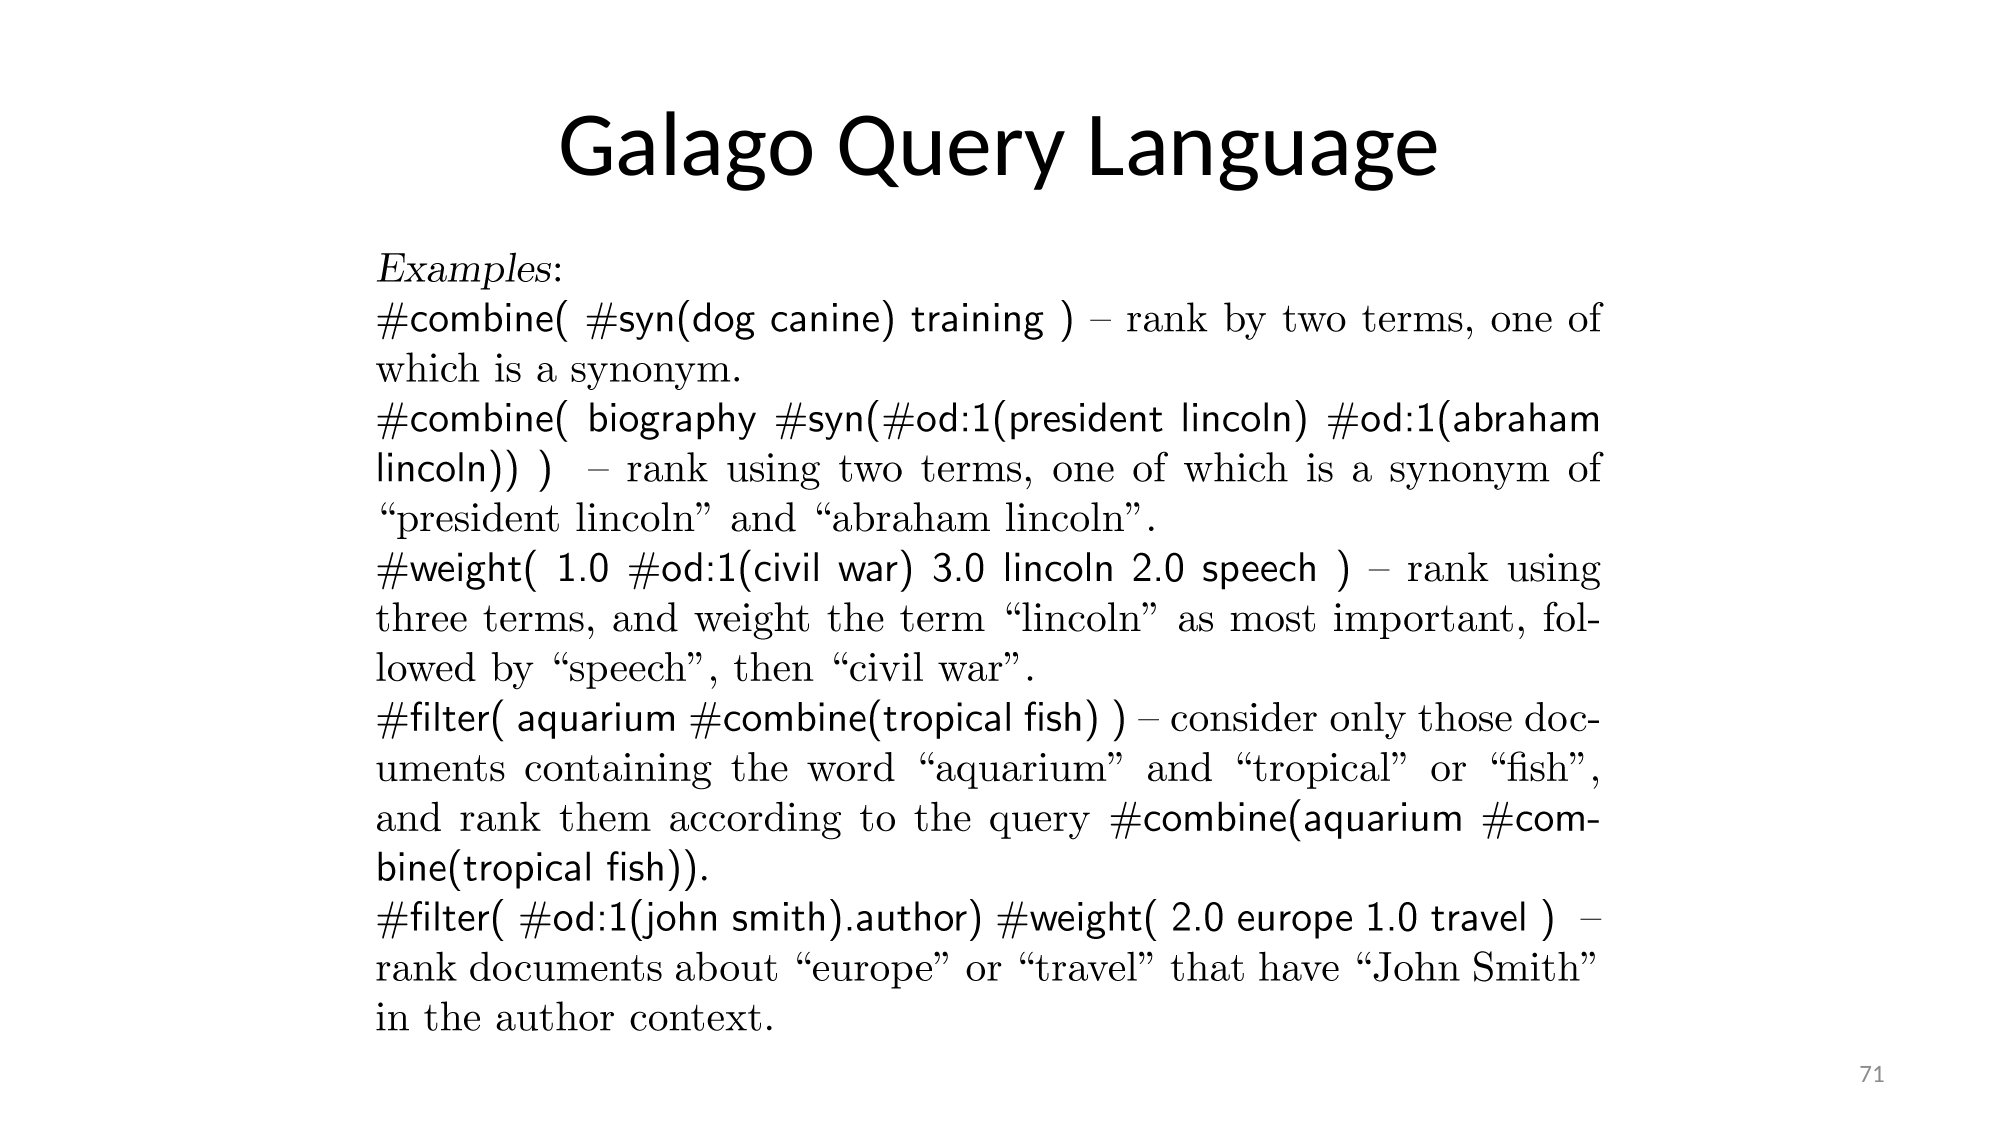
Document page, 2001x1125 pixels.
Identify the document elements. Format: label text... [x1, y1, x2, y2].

title Galago Query Language [99, 45, 1900, 233]
picture [372, 249, 1607, 1034]
slide_number 71 [1433, 1042, 1900, 1103]
